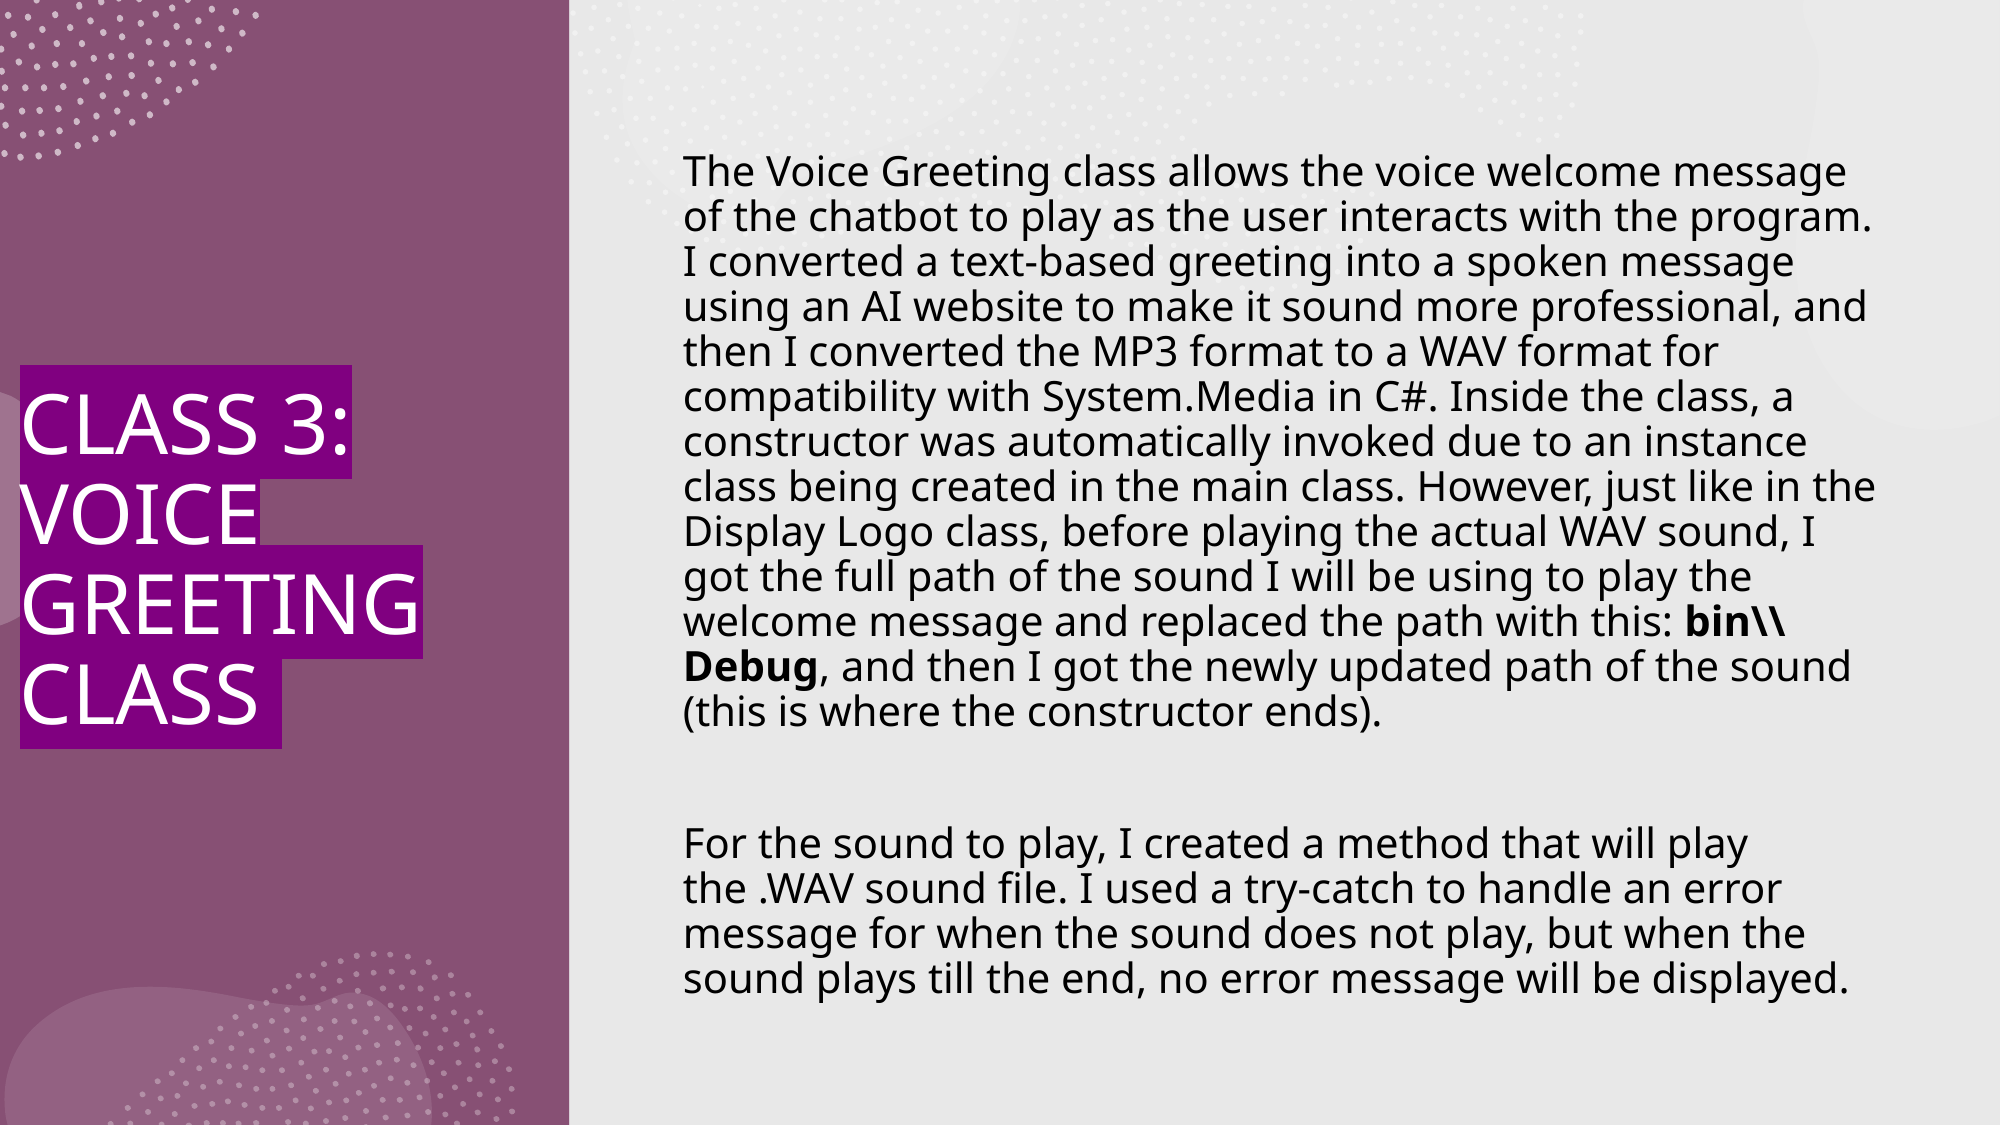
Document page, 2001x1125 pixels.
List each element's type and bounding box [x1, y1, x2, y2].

text_box [0, 0, 2000, 1125]
